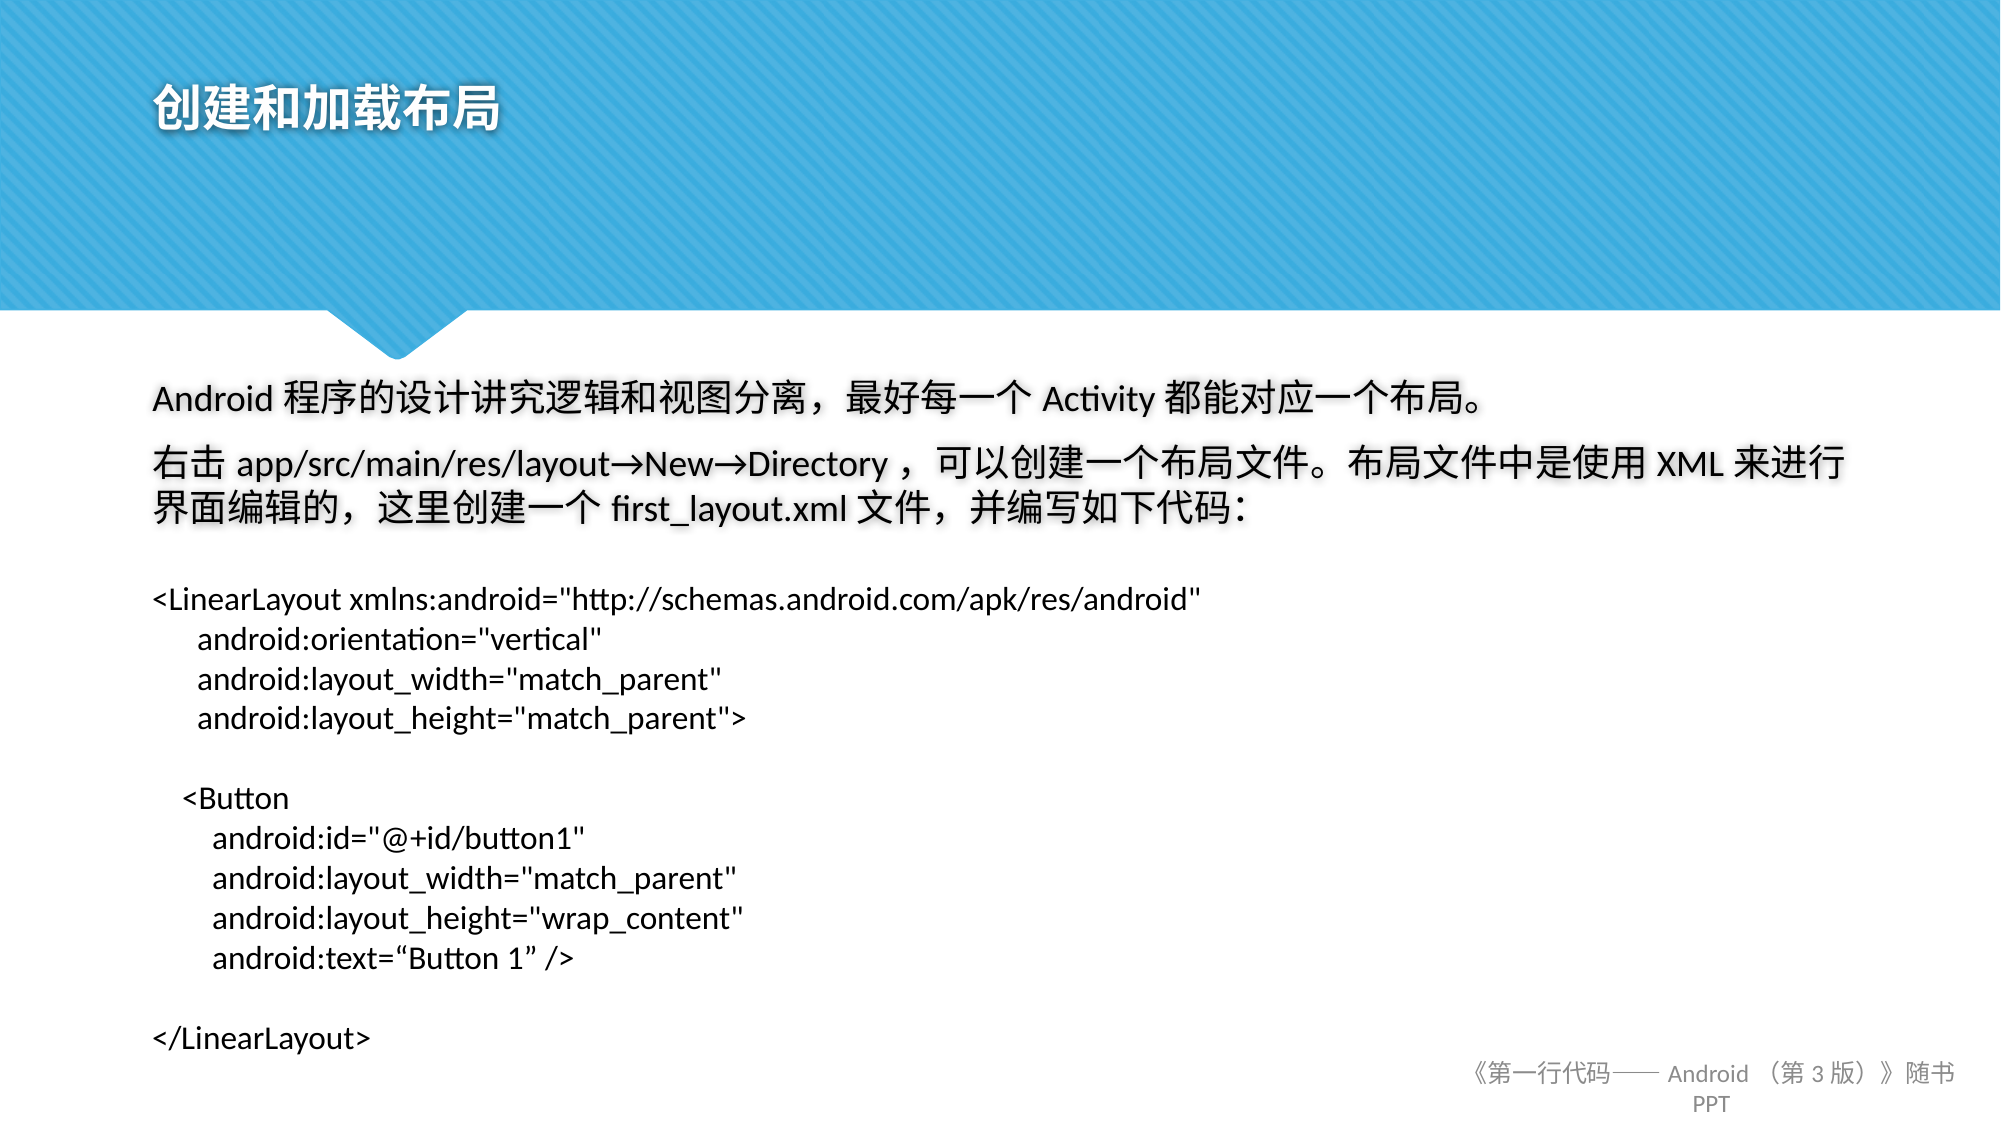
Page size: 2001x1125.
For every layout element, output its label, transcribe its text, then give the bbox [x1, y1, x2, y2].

list Android程序的设计讲究逻辑和视图分离，最好每一个Activity都能对应一个布局。 右击app/src/main/res/layout→New→Directory，可以创建一个布局文件。布局文件中是使用XML来进行界面编辑的，这里创建一个first_layout.xml文件，并编写如下代码： [137, 311, 1863, 569]
title 创建和加载布局 [137, 59, 1863, 144]
text_box <LinearLayout xmlns:android="http://schemas.android.com/apk/res/android" android:orientation="vertical" android:layout_width="match_parent" android:layout_height="match_parent"> <Button android:id="@+id/button1" android:layout_width="match_parent" android:layout_height="wrap_content" android:text=“Button 1” /> </LinearLayout> [137, 569, 1929, 1064]
